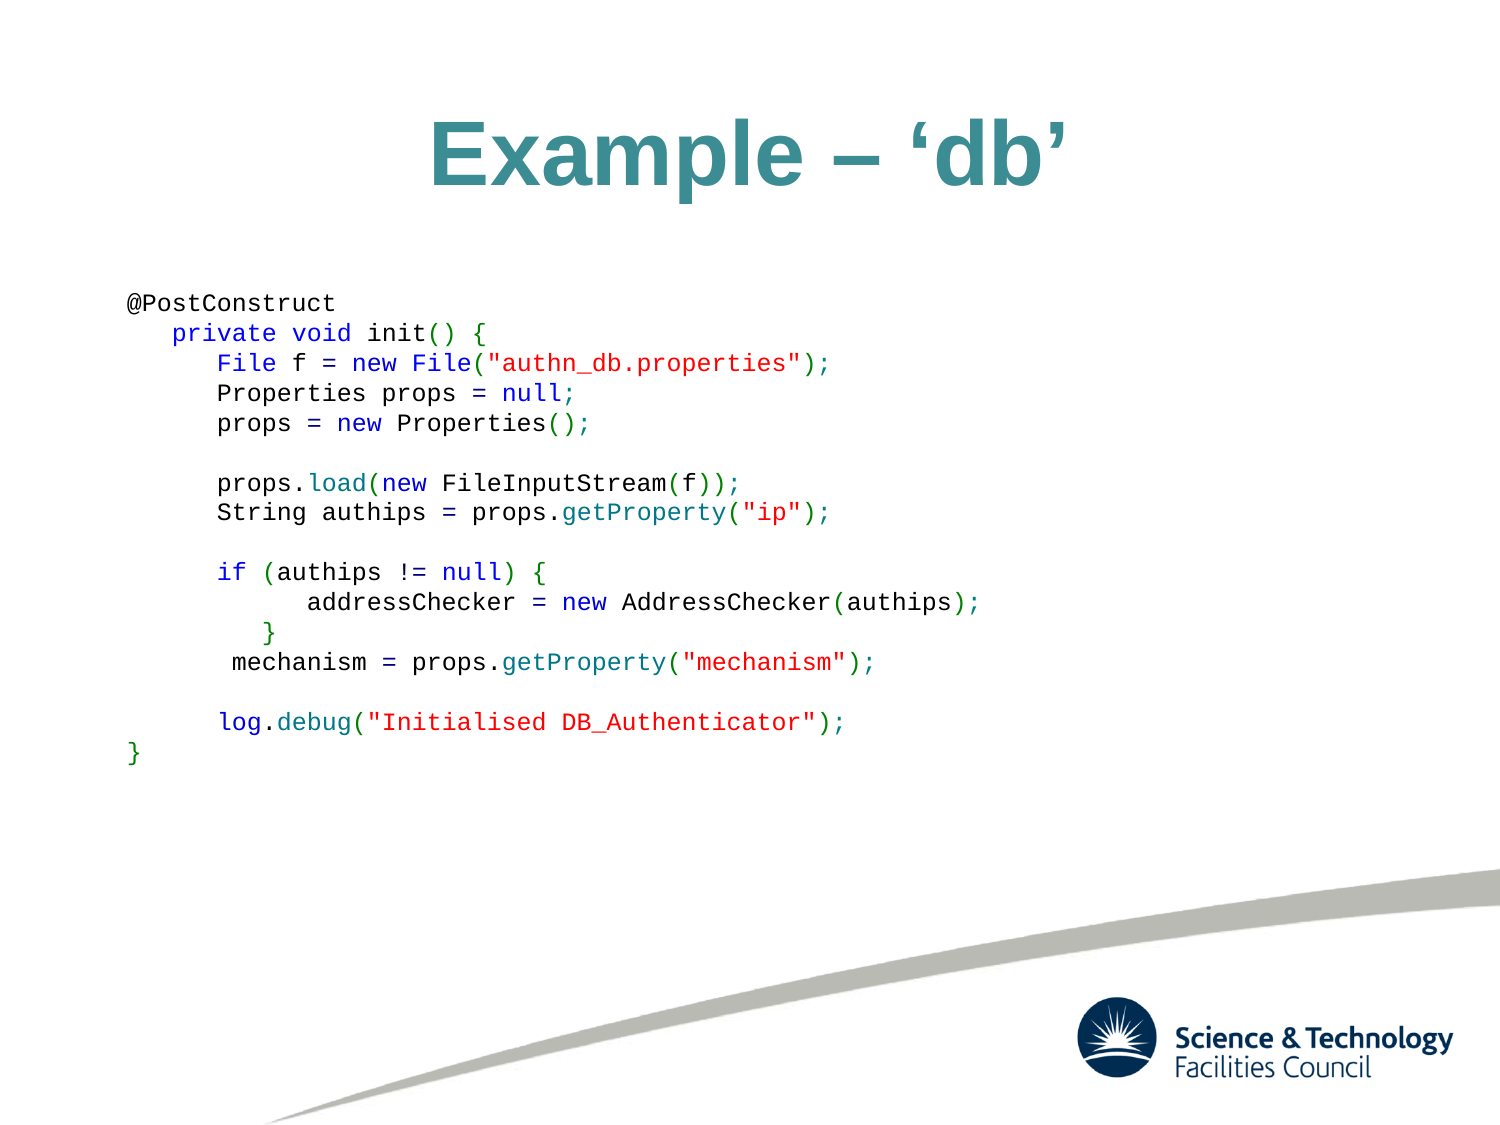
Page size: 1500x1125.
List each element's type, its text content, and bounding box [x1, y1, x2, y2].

title Example – ‘db’ [0, 54, 1500, 243]
picture [256, 868, 1500, 1125]
text_box @PostConstruct private void init() { File f = new File("authn_db.properties"); Properties props = null; props = new Properties(); props.load(new FileInputStream(f)); String authips = props.getProperty("ip"); if (authips != null) { addressChecker = new AddressChecker(authips); } mechanism = props.getProperty("mechanism"); log.debug("Initialised DB_Authenticator"); } [112, 278, 1376, 803]
